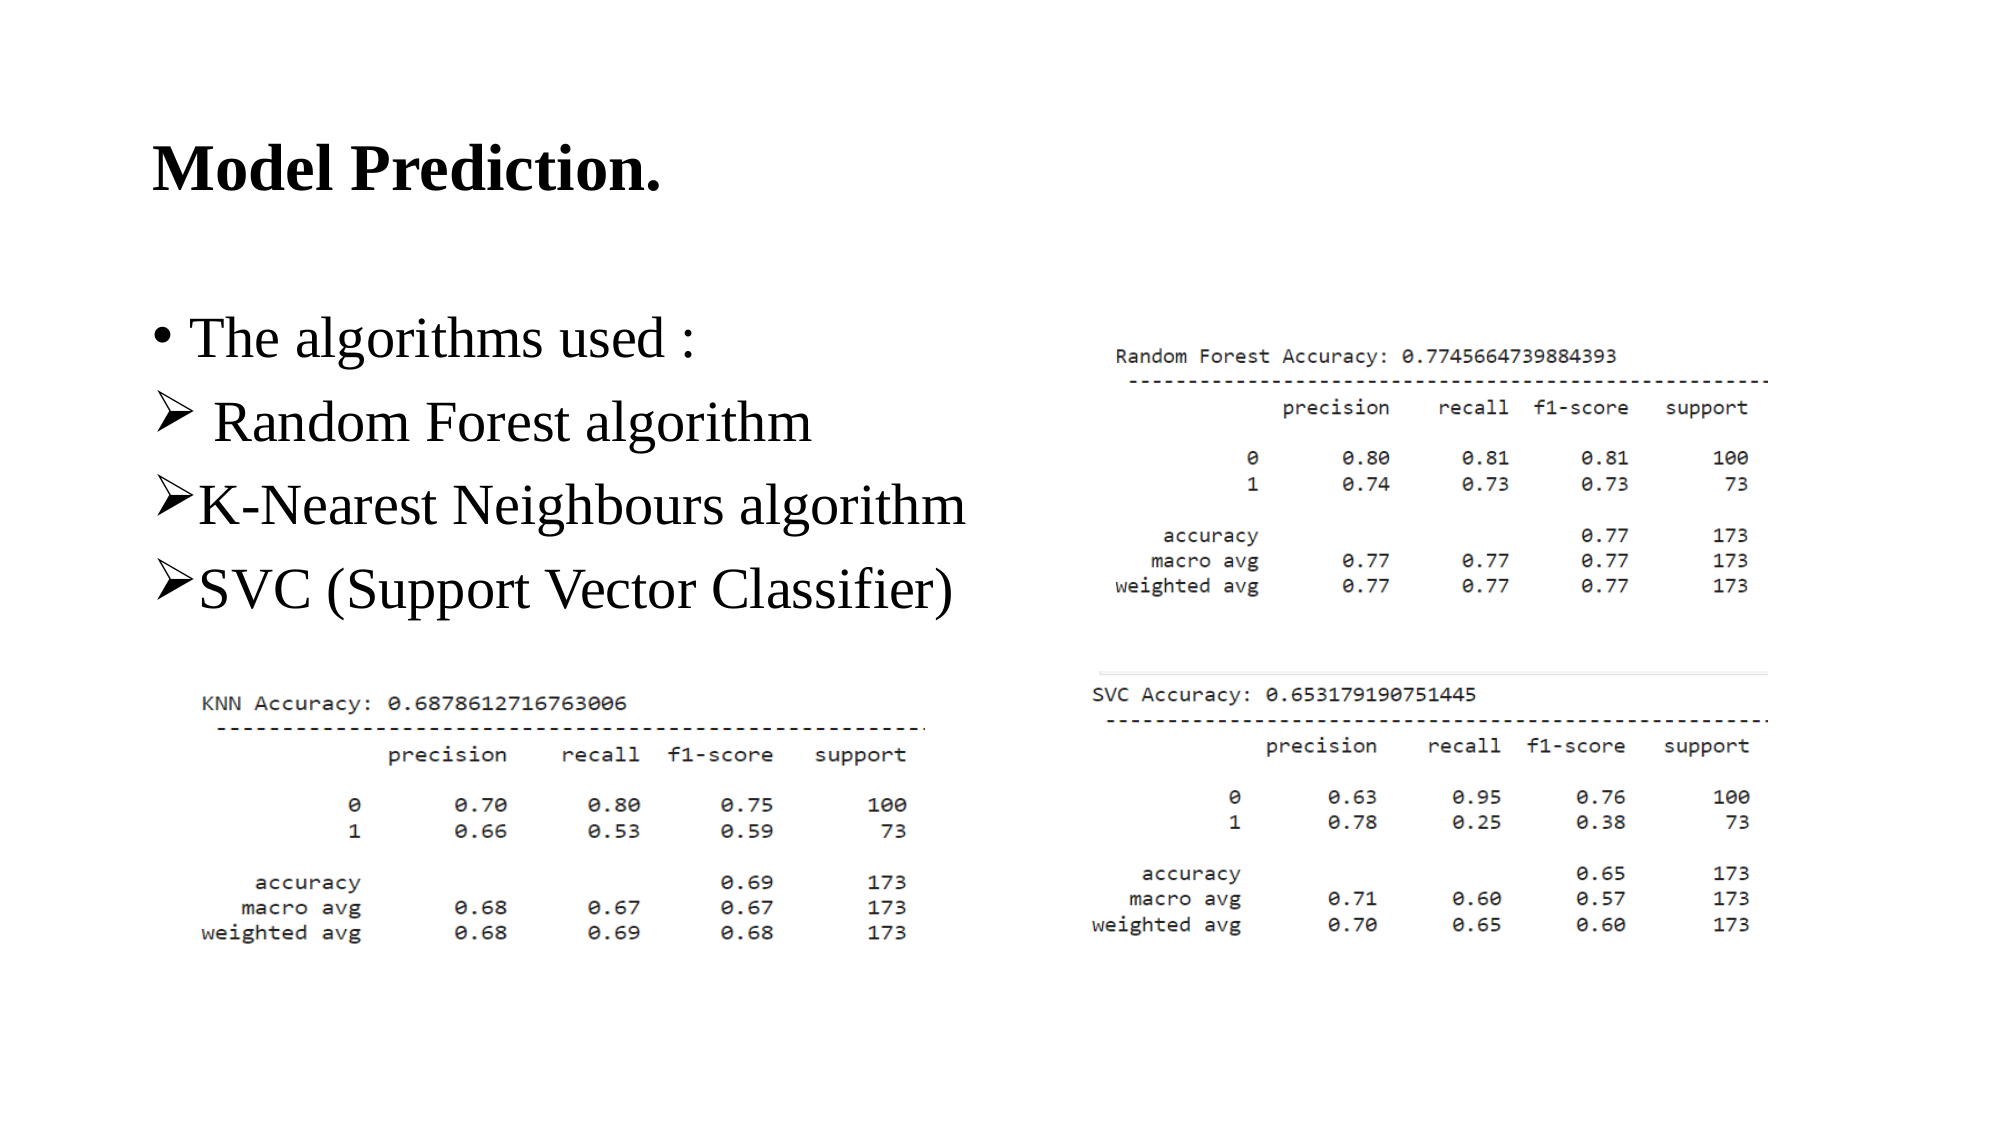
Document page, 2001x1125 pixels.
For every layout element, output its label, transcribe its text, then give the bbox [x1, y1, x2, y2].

picture [1115, 342, 1768, 604]
title Model Prediction. [137, 59, 1863, 278]
picture [1087, 671, 1768, 945]
picture [201, 684, 925, 952]
list The algorithms used : Random Forest algorithm K-Nearest Neighbours algorithm SVC (Support Vector Classifier) [137, 299, 1863, 1014]
